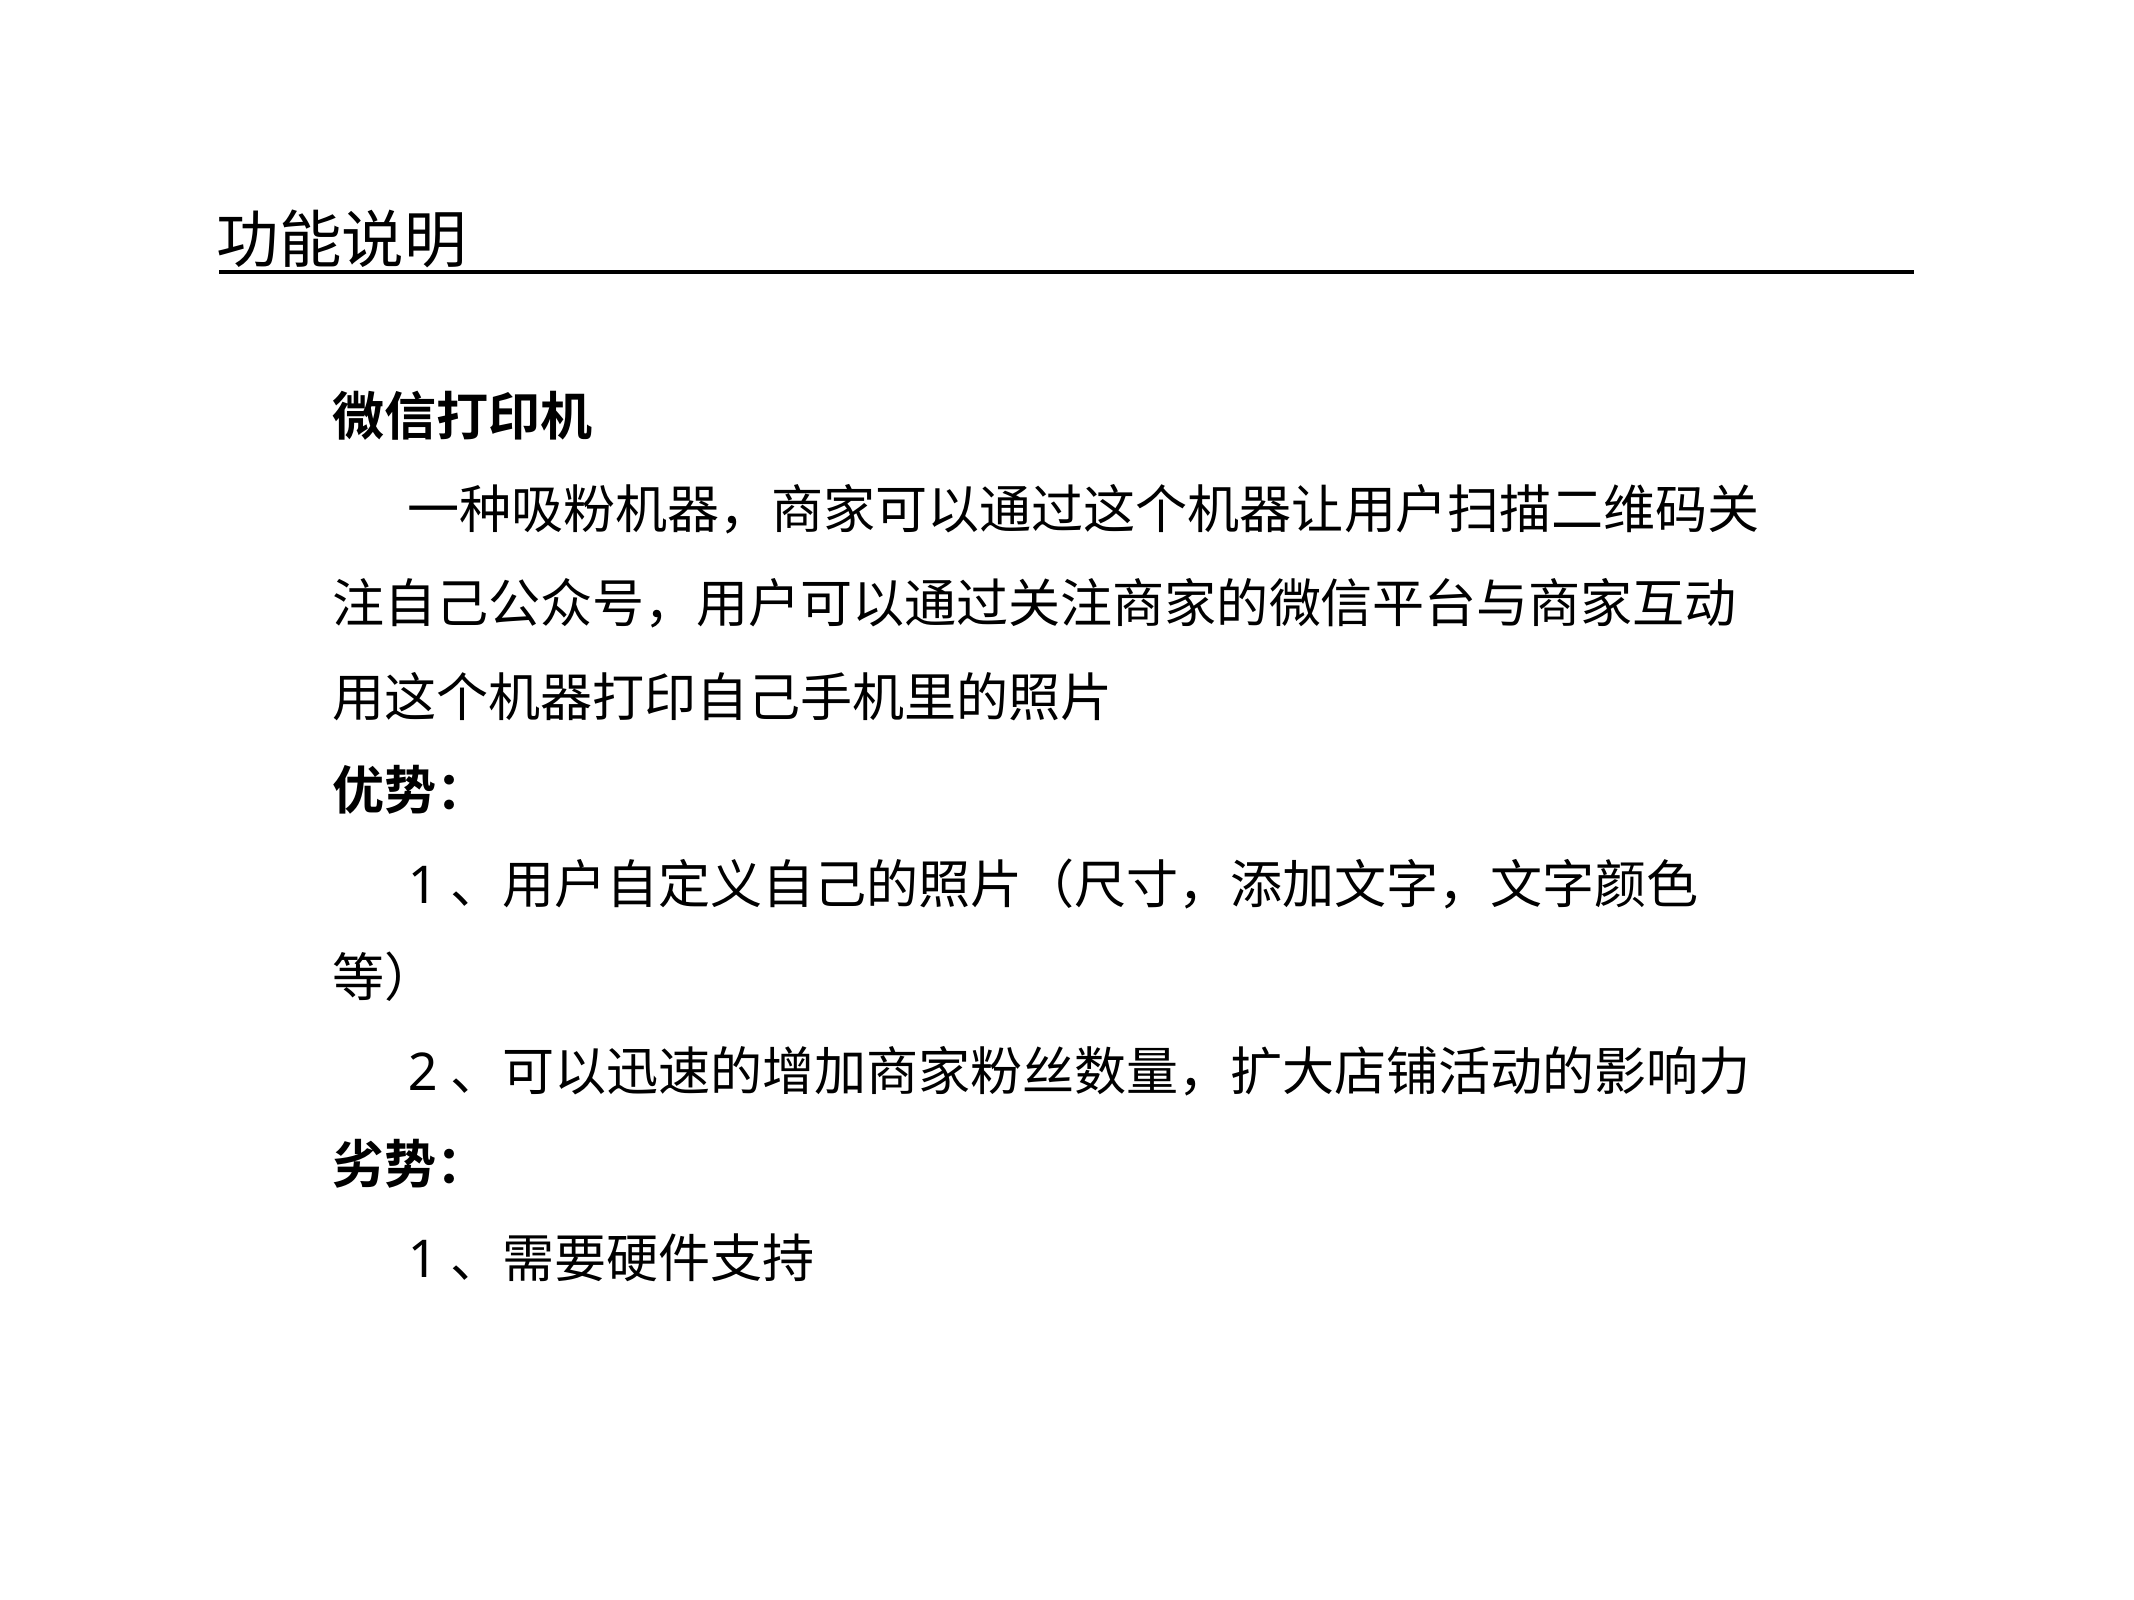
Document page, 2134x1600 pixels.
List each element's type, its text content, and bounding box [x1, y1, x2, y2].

text_box 微信打印机 一种吸粉机器，商家可以通过这个机器让用户扫描二维码关注自己公众号，用户可以通过关注商家的微信平台与商家互动用这个机器打印自己手机里的照片 优势： 1、用户自定义自己的照片（尺寸，添加文字，文字颜色等） 2、可以迅速的增加商家粉丝数量，扩大店铺活动的影响力 劣势： 1、需要硬件支持 [324, 343, 1792, 1494]
title 功能说明 [207, 78, 1926, 284]
